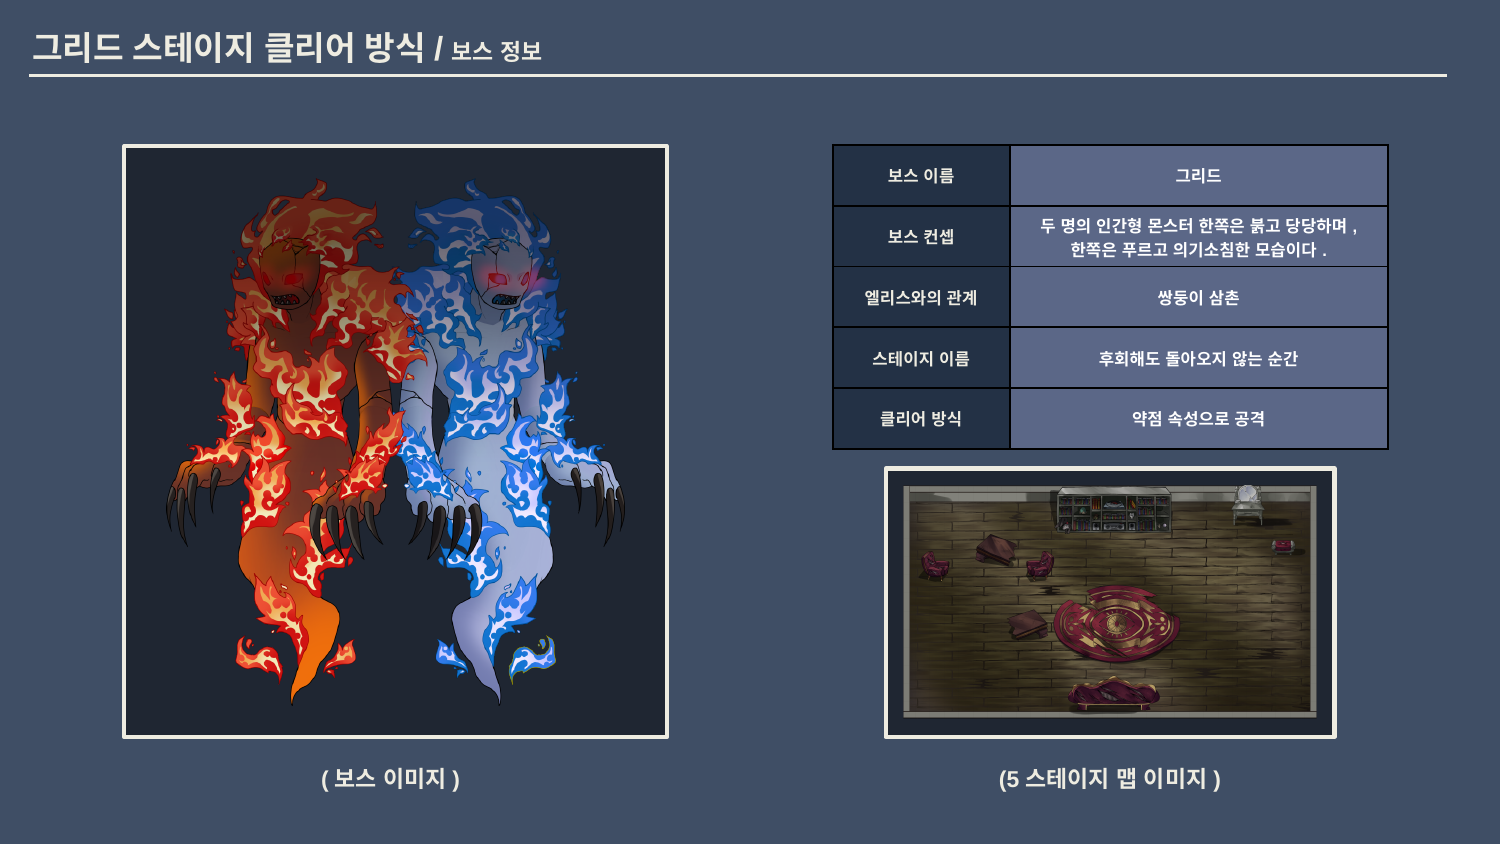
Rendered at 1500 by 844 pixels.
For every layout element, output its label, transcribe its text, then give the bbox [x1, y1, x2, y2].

text_box [122, 144, 669, 739]
text_box 그리드 스테이지 클리어 방식/보스 정보 [17, 20, 621, 75]
table_cell 약점 속성으로 공격 [1011, 389, 1387, 448]
table_cell 보스 컨셉 [834, 207, 1009, 266]
table_cell 클리어 방식 [834, 389, 1009, 448]
text_box (5스테이지 맵 이미지) [956, 757, 1264, 800]
picture [166, 177, 625, 706]
table_cell 두 명의 인간형 몬스터 한쪽은 붉고 당당하며, 한쪽은 푸르고 의기소침한 모습이다. [1011, 207, 1387, 266]
table_cell 엘리스와의 관계 [834, 267, 1009, 326]
table_header 그리드 [1011, 146, 1387, 205]
table_cell 쌍둥이 삼촌 [1011, 267, 1387, 326]
table_cell 후회해도 돌아오지 않는 순간 [1011, 328, 1387, 387]
text_box (보스 이미지) [237, 757, 544, 800]
table_header 보스 이름 [834, 146, 1009, 205]
table_cell 스테이지 이름 [834, 328, 1009, 387]
picture [903, 485, 1317, 720]
text_box [884, 466, 1337, 739]
